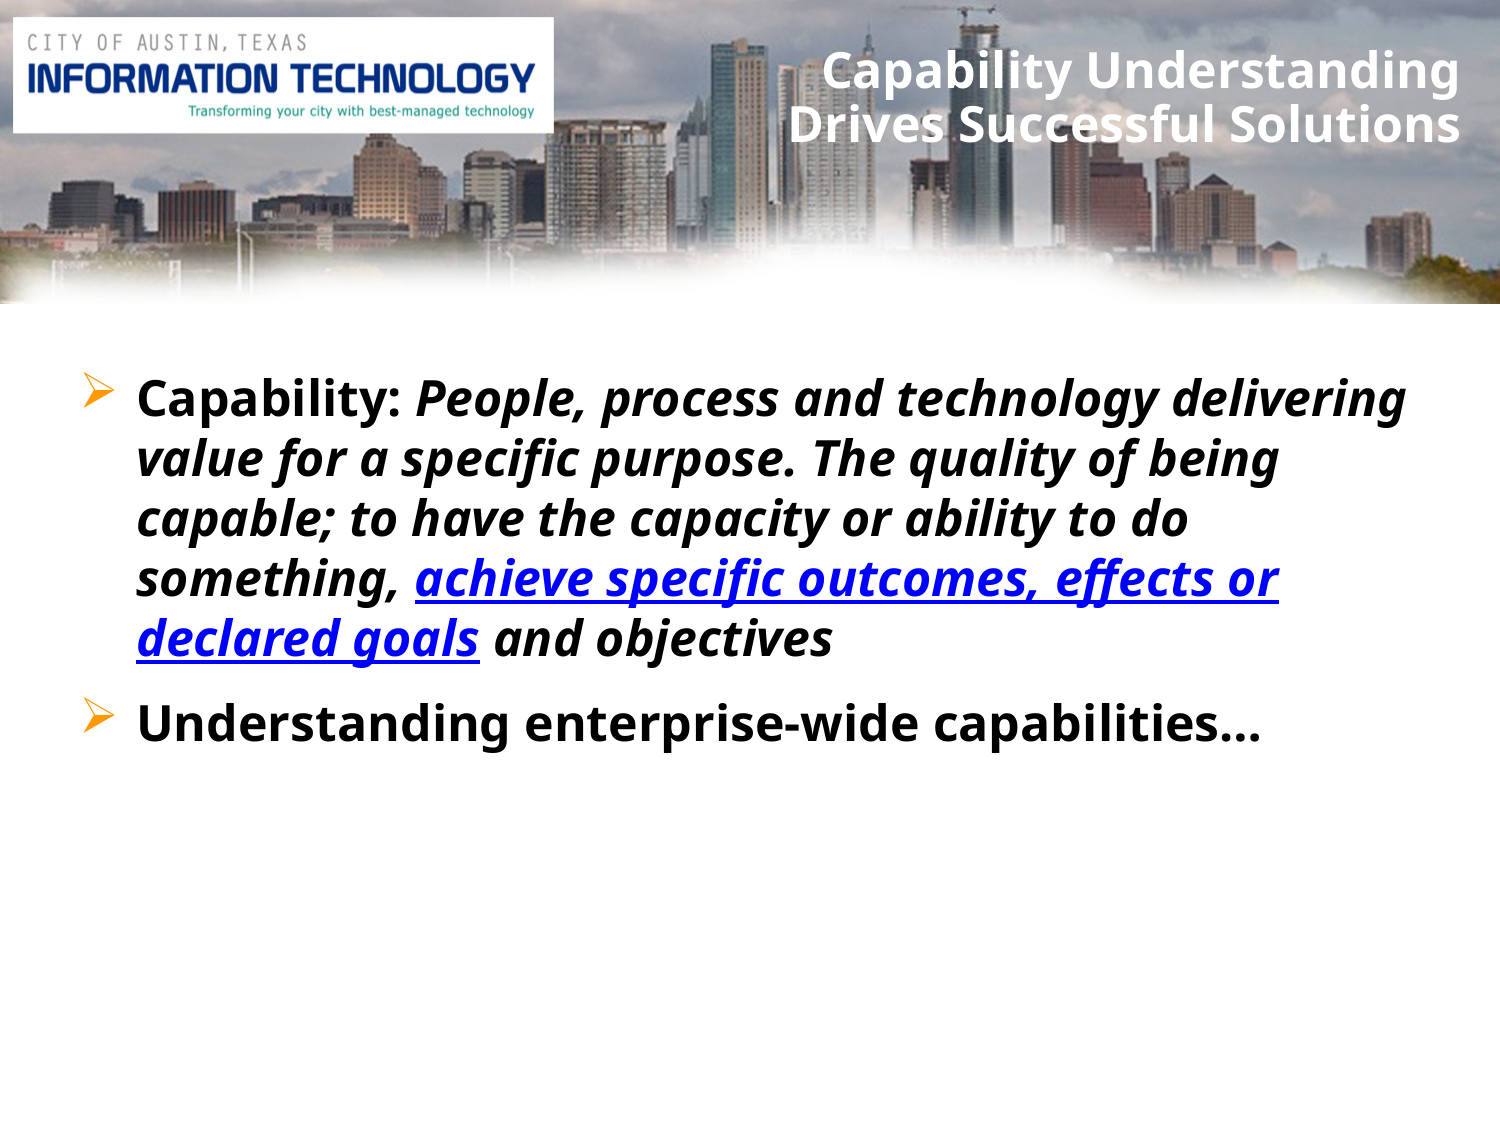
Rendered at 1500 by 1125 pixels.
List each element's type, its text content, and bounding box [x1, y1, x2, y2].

picture [0, 0, 1500, 304]
list Capability: People, process and technology delivering value for a specific purpose. The quality of being capable; to have the capacity or ability to do something, achieve specific outcomes, effects or declared goals and objectives Understanding enterprise-wide capabilities… [79, 358, 1447, 829]
title Capability Understanding Drives Successful Solutions [666, 38, 1477, 163]
